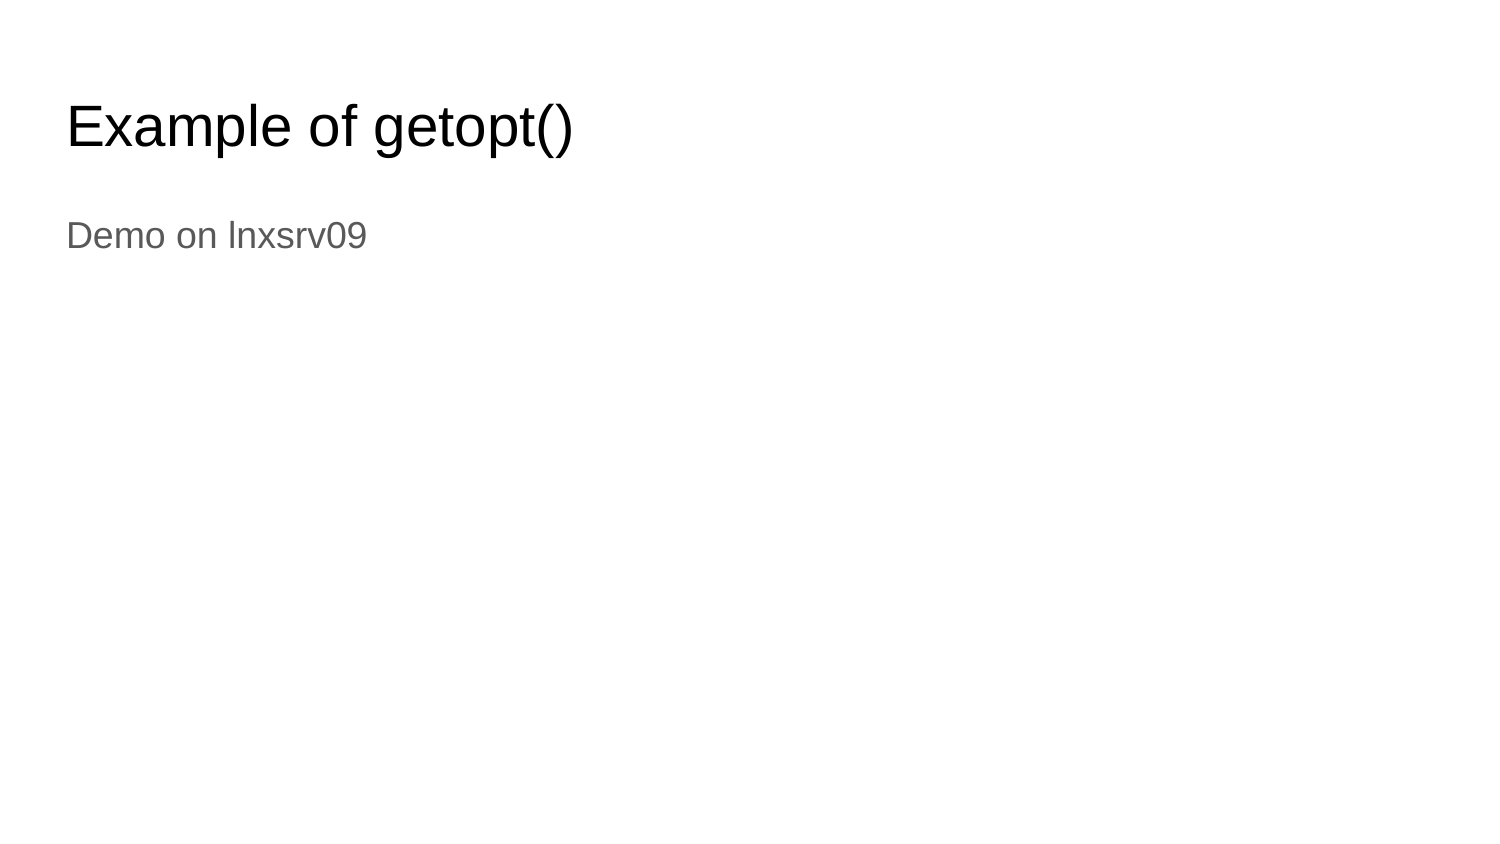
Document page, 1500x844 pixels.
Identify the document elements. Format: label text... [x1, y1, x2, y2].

list Demo on lnxsrv09 [51, 189, 1449, 750]
title Example of getopt() [51, 72, 1449, 167]
